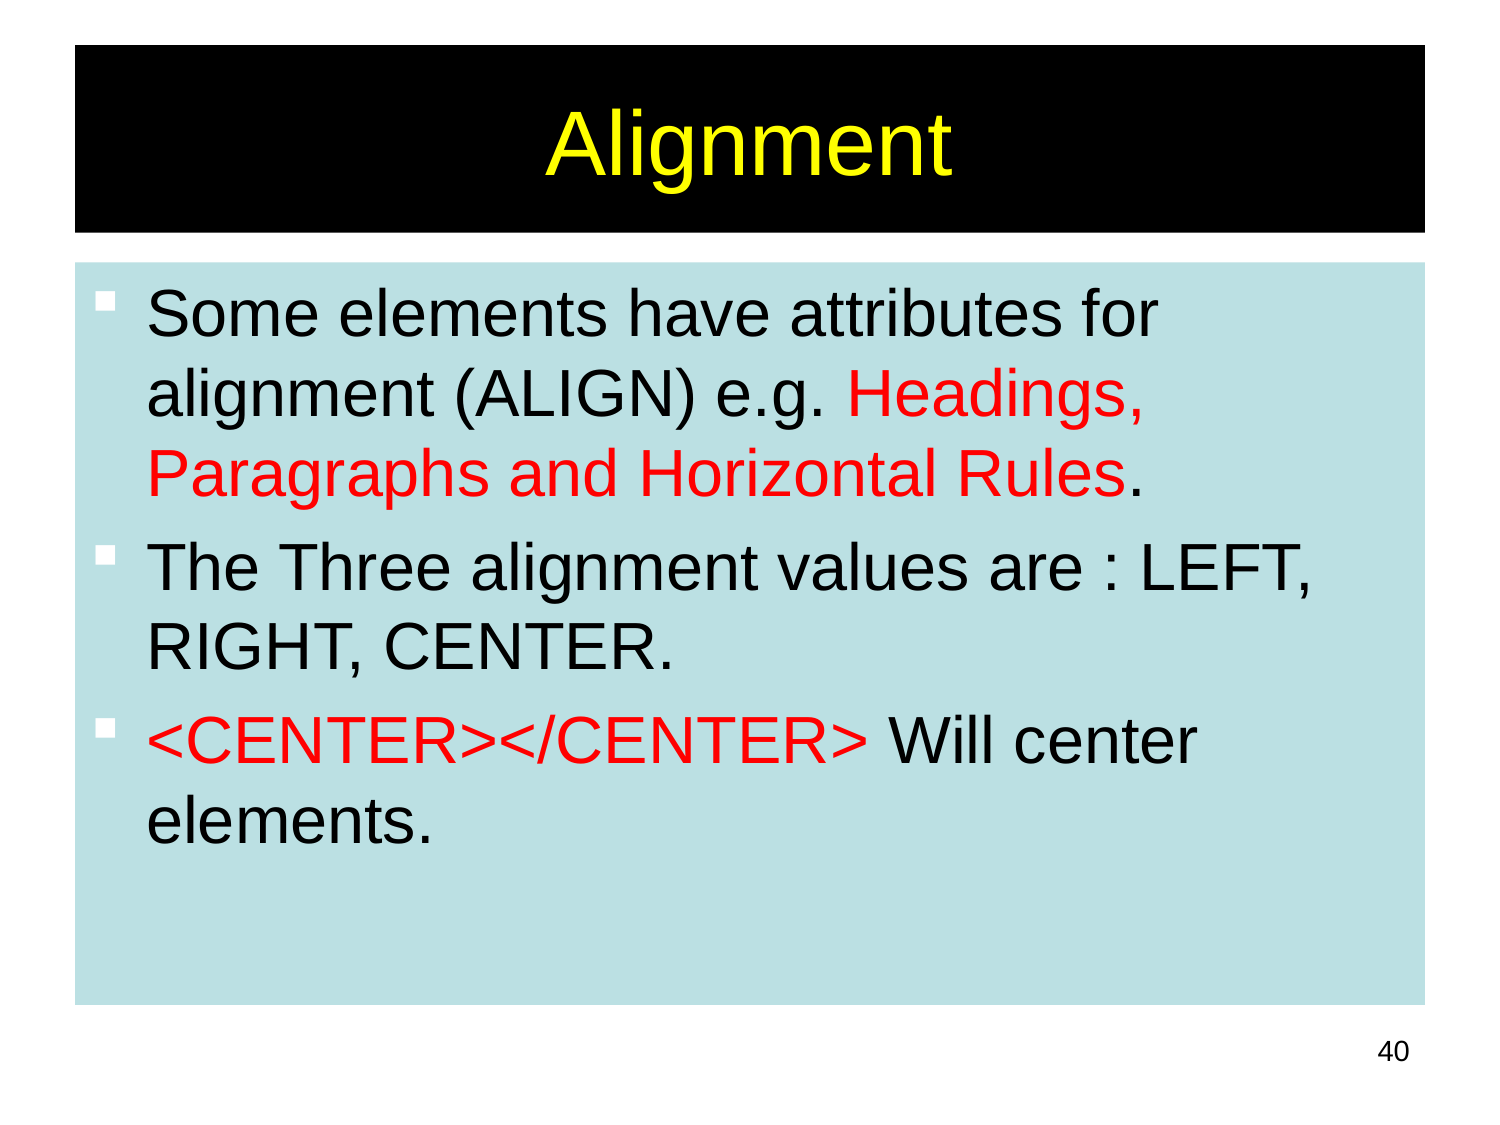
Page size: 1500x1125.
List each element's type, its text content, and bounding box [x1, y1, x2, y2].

list Some elements have attributes for alignment (ALIGN) e.g. Headings, Paragraphs and Horizontal Rules. The Three alignment values are : LEFT, RIGHT, CENTER. <CENTER></CENTER> Will center elements. [75, 262, 1425, 1005]
slide_number 40 [1074, 1024, 1425, 1103]
title Alignment [75, 45, 1425, 233]
